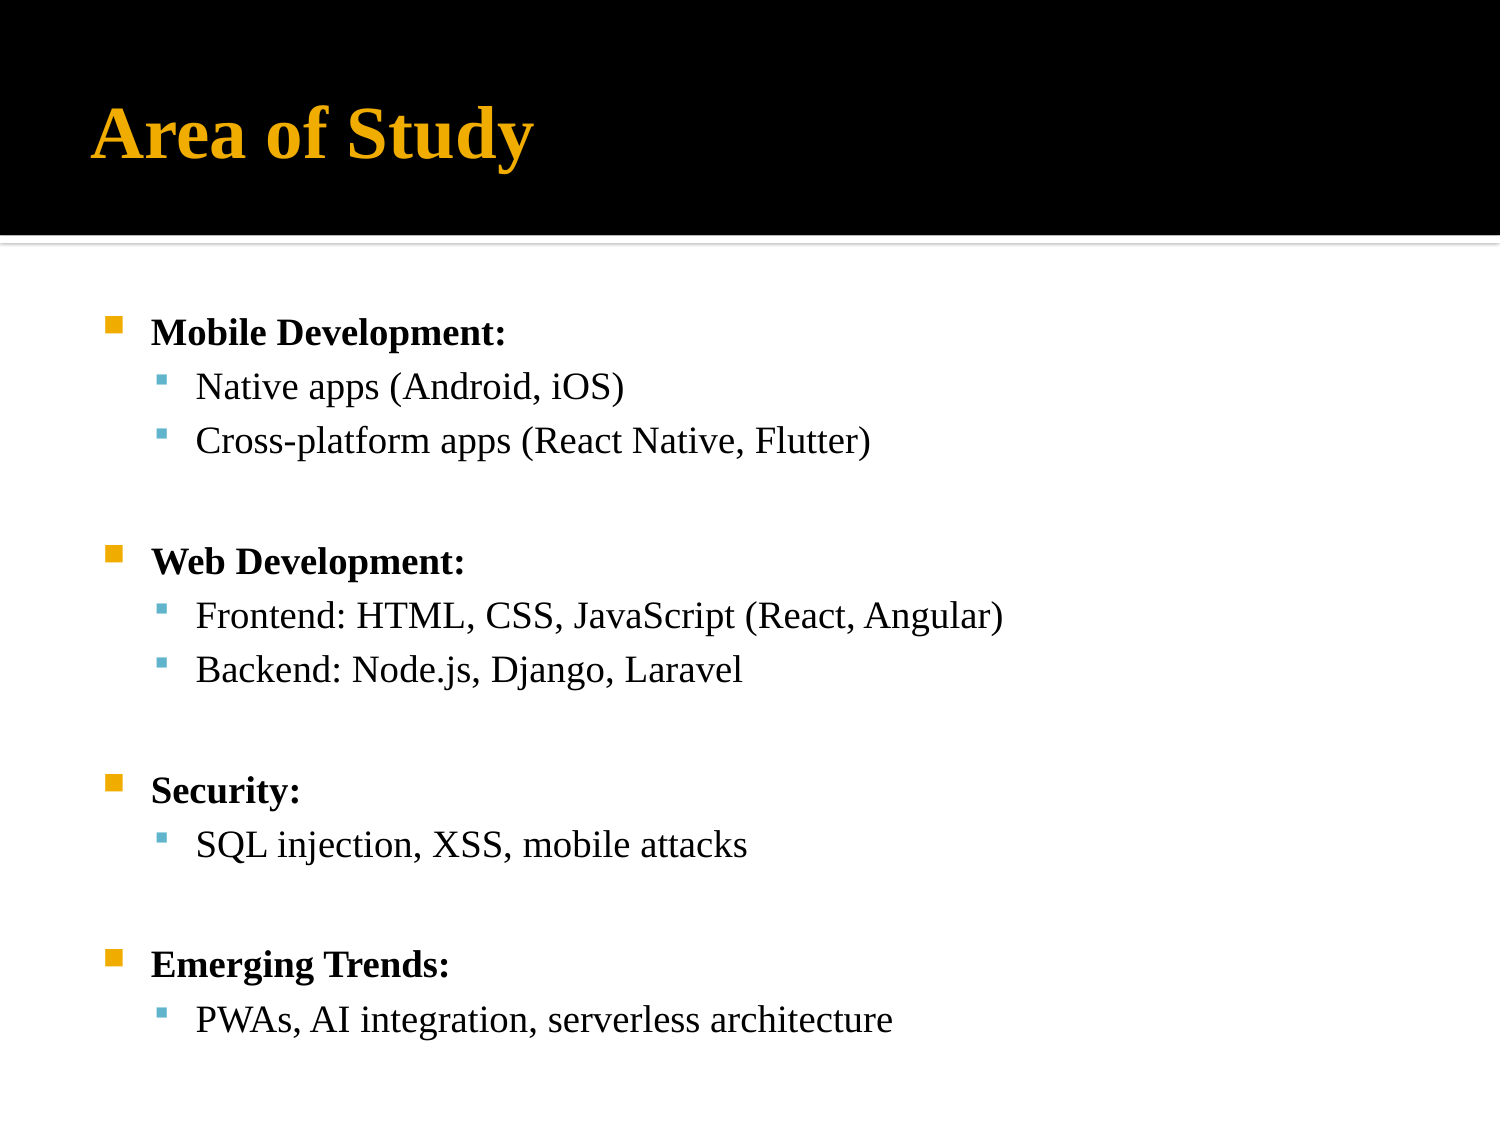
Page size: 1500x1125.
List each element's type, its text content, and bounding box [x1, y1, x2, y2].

list Mobile Development: Native apps (Android, iOS) Cross-platform apps (React Native, Flutter) Web Development: Frontend: HTML, CSS, JavaScript (React, Angular) Backend: Node.js, Django, Laravel Security: SQL injection, XSS, mobile attacks Emerging Trends: PWAs, AI integration, serverless architecture [75, 291, 1425, 1050]
title Area of Study [75, 25, 1425, 231]
